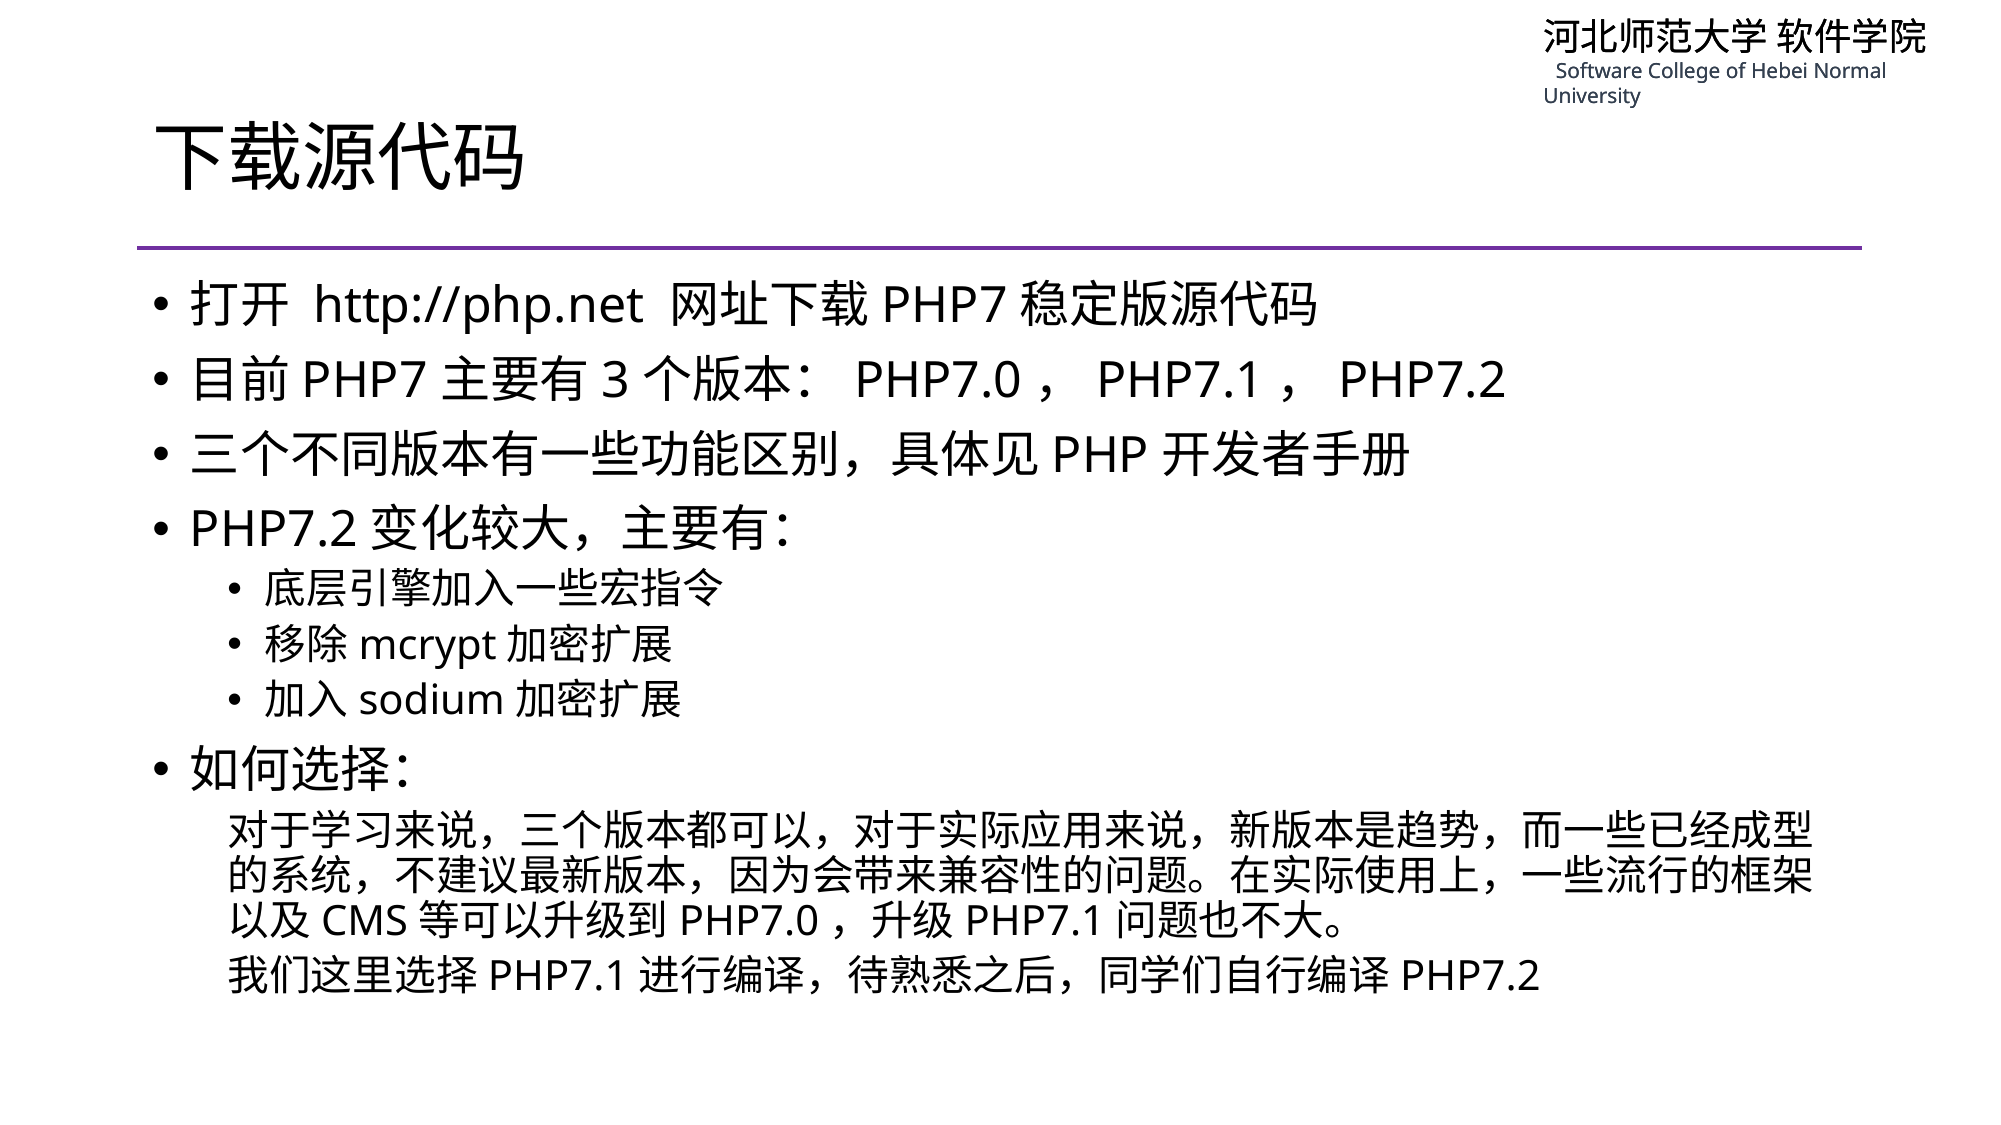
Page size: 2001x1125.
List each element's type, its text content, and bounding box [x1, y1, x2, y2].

list 打开 http://php.net 网址下载PHP7稳定版源代码 目前PHP7主要有3个版本：PHP7.0，PHP7.1，PHP7.2 三个不同版本有一些功能区别，具体见PHP开发者手册 PHP7.2变化较大，主要有： 底层引擎加入一些宏指令 移除mcrypt加密扩展 加入sodium加密扩展 如何选择： 对于学习来说，三个版本都可以，对于实际应用来说，新版本是趋势，而一些已经成型的系统，不建议最新版本，因为会带来兼容性的问题。在实际使用上，一些流行的框架以及CMS等可以升级到PHP7.0，升级PHP7.1问题也不大。 我们这里选择PHP7.1进行编译，待熟悉之后，同学们自行编译PHP7.2 [137, 271, 1863, 1098]
title 下载源代码 [137, 112, 1863, 233]
